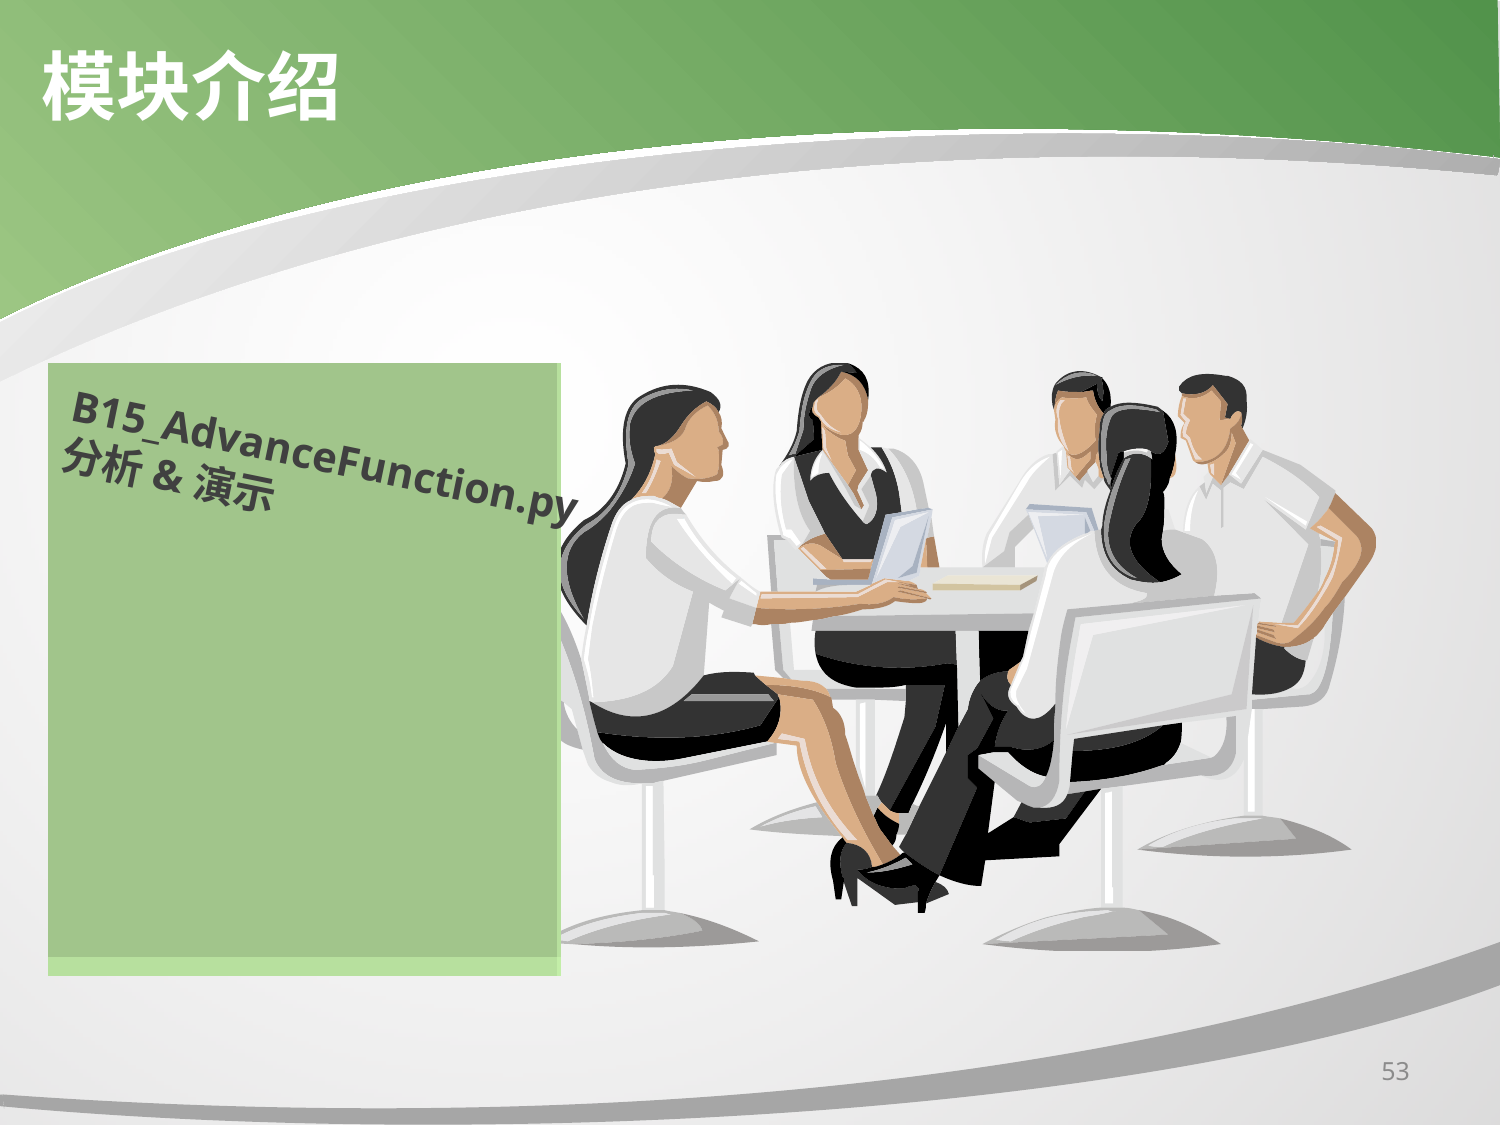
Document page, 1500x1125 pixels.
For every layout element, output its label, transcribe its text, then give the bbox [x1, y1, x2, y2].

picture [47, 363, 1377, 977]
slide_number 53 [1074, 1042, 1425, 1103]
title 模块介绍 [26, 32, 1376, 149]
